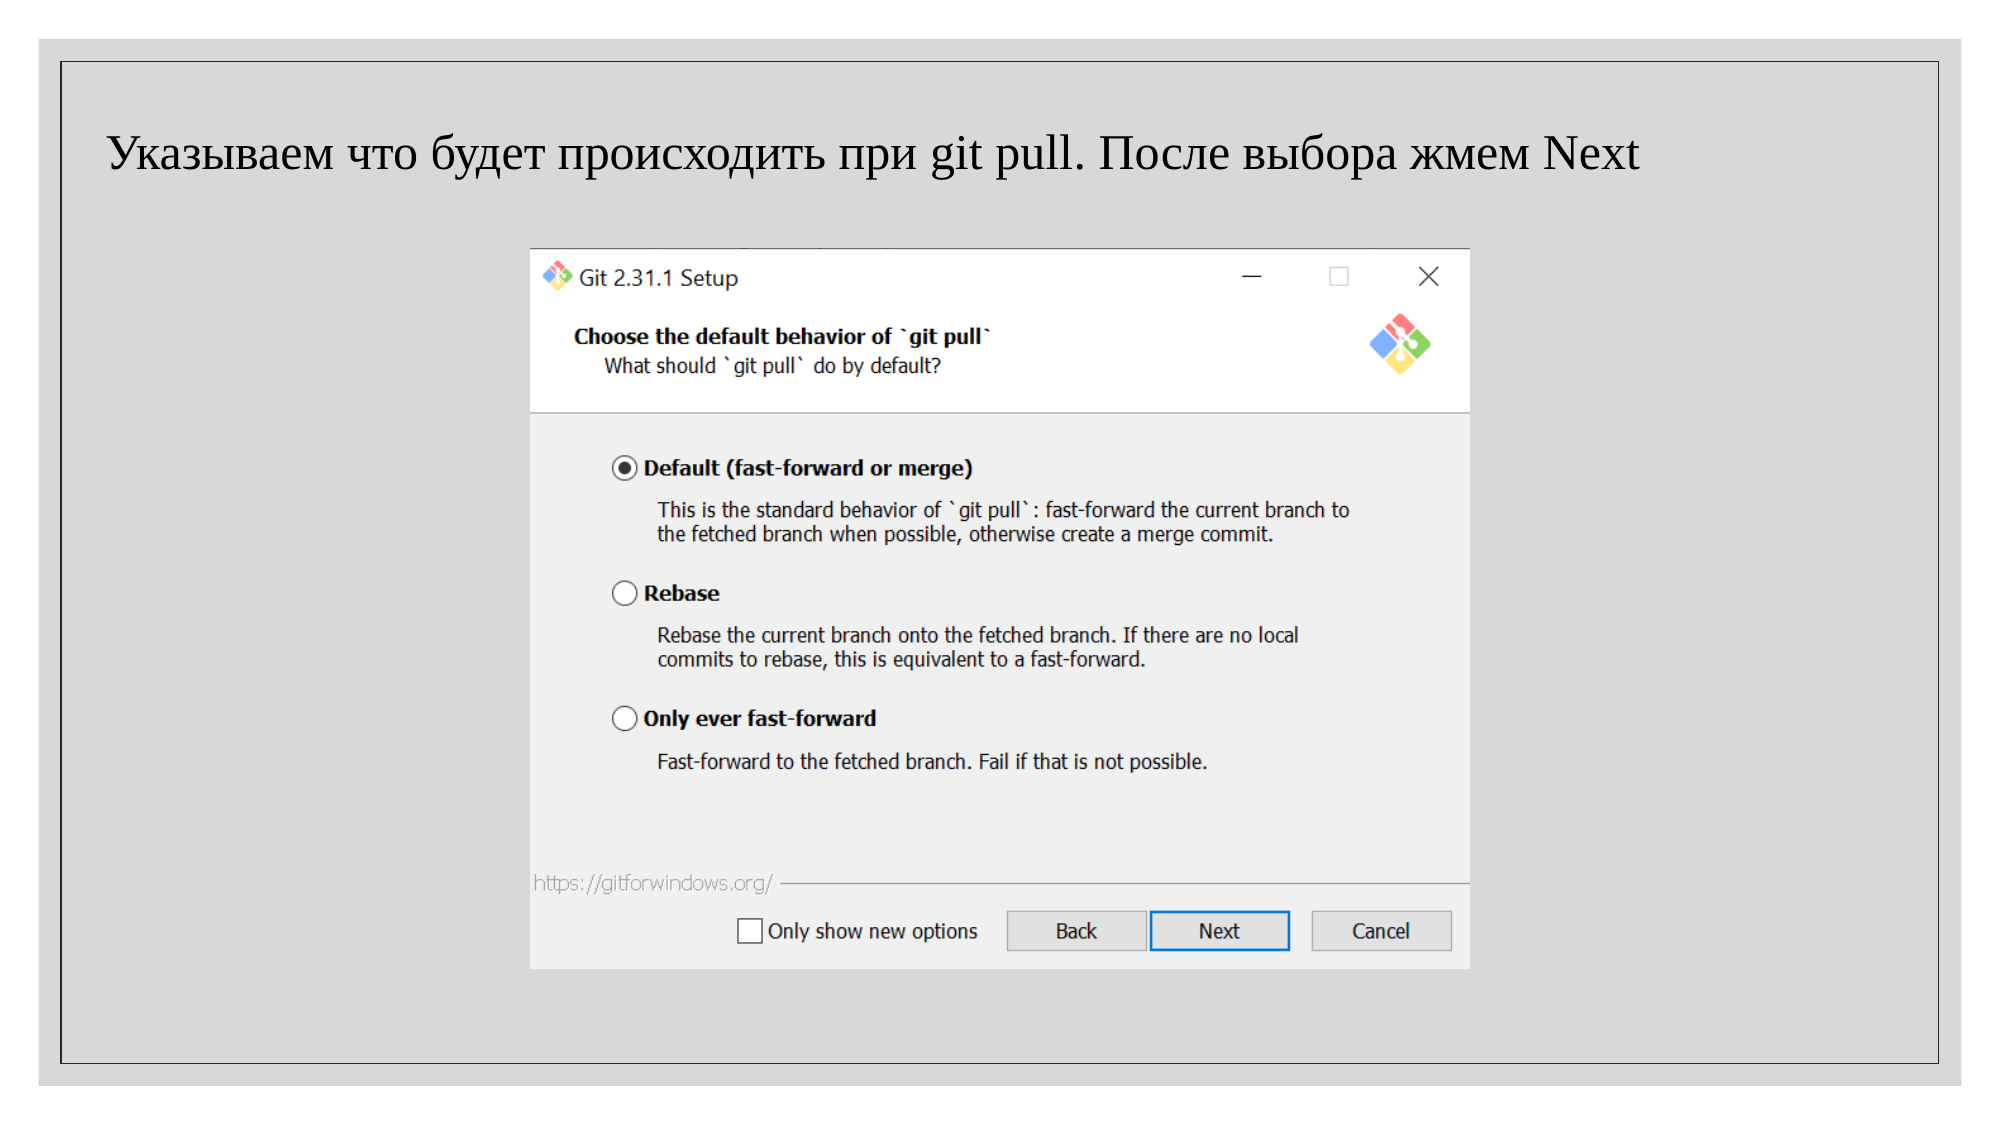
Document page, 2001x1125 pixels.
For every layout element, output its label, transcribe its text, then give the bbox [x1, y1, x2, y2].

text_box Указываем что будет происходить при git pull. После выбора жмем Next [90, 111, 1910, 307]
picture [530, 248, 1470, 969]
